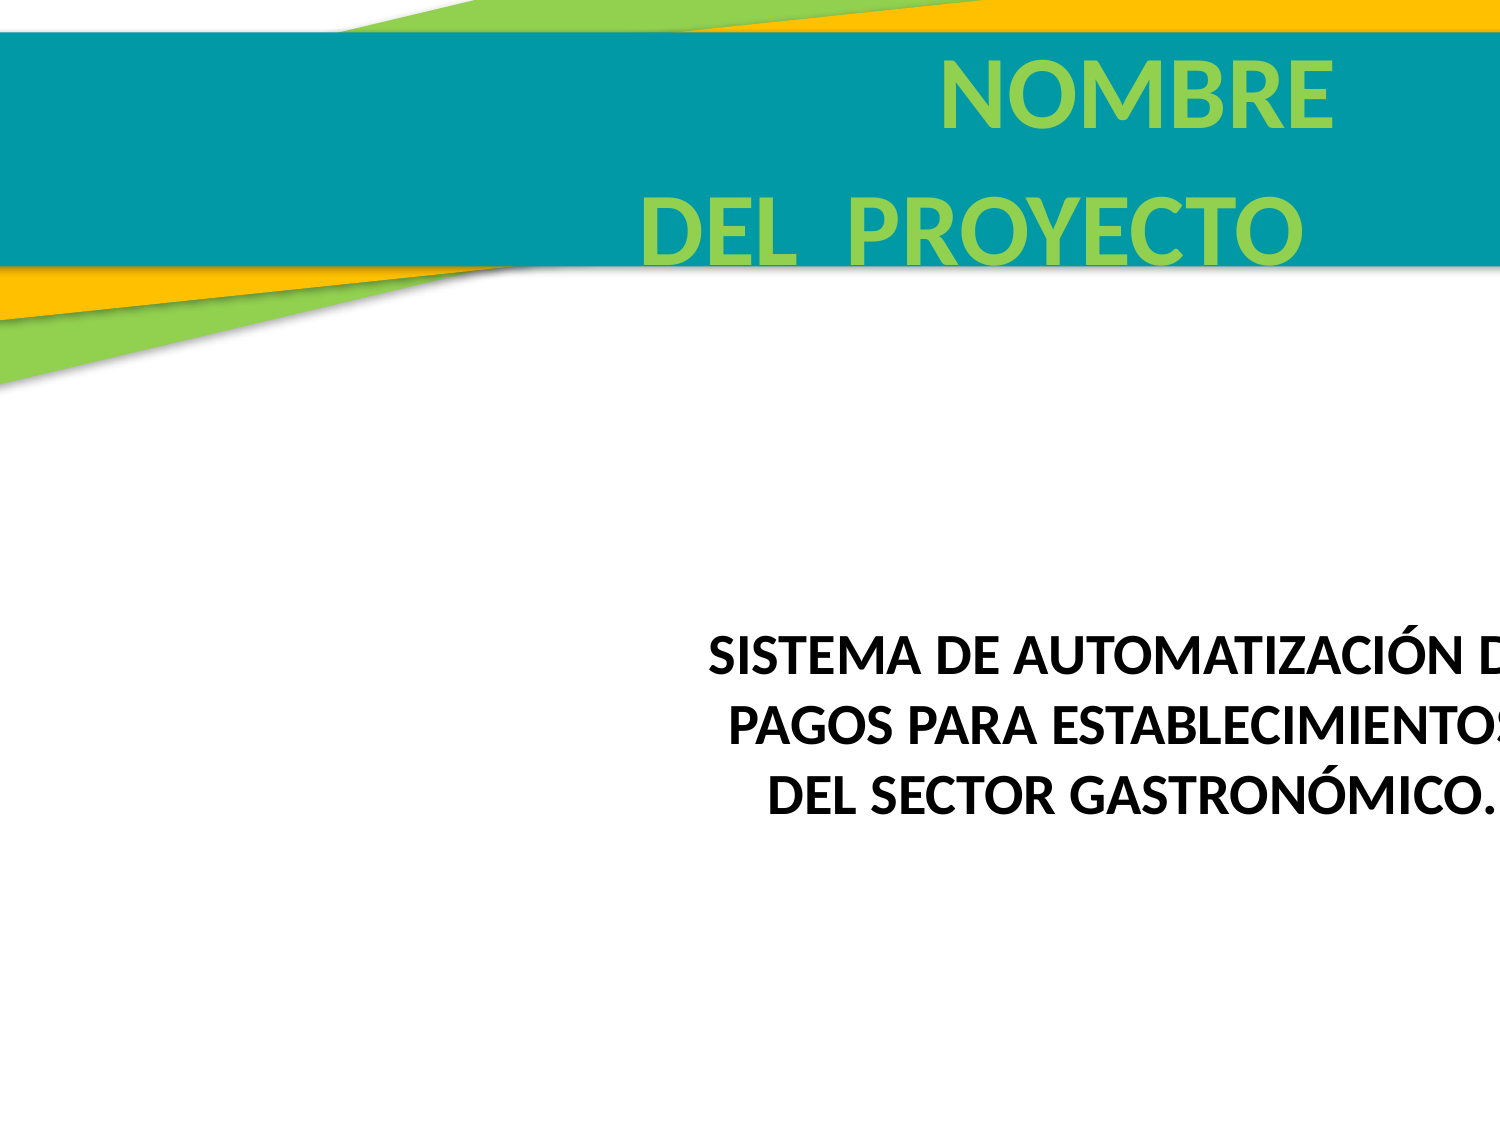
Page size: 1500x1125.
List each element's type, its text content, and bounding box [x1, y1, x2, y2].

text_box NOMBRE DEL PROYECTO [173, 112, 1500, 136]
text_box SISTEMA DE AUTOMATIZACIÓN DE PAGOS PARA ESTABLECIMIENTOS DEL SECTOR GASTRONÓMICO. [693, 605, 844, 756]
